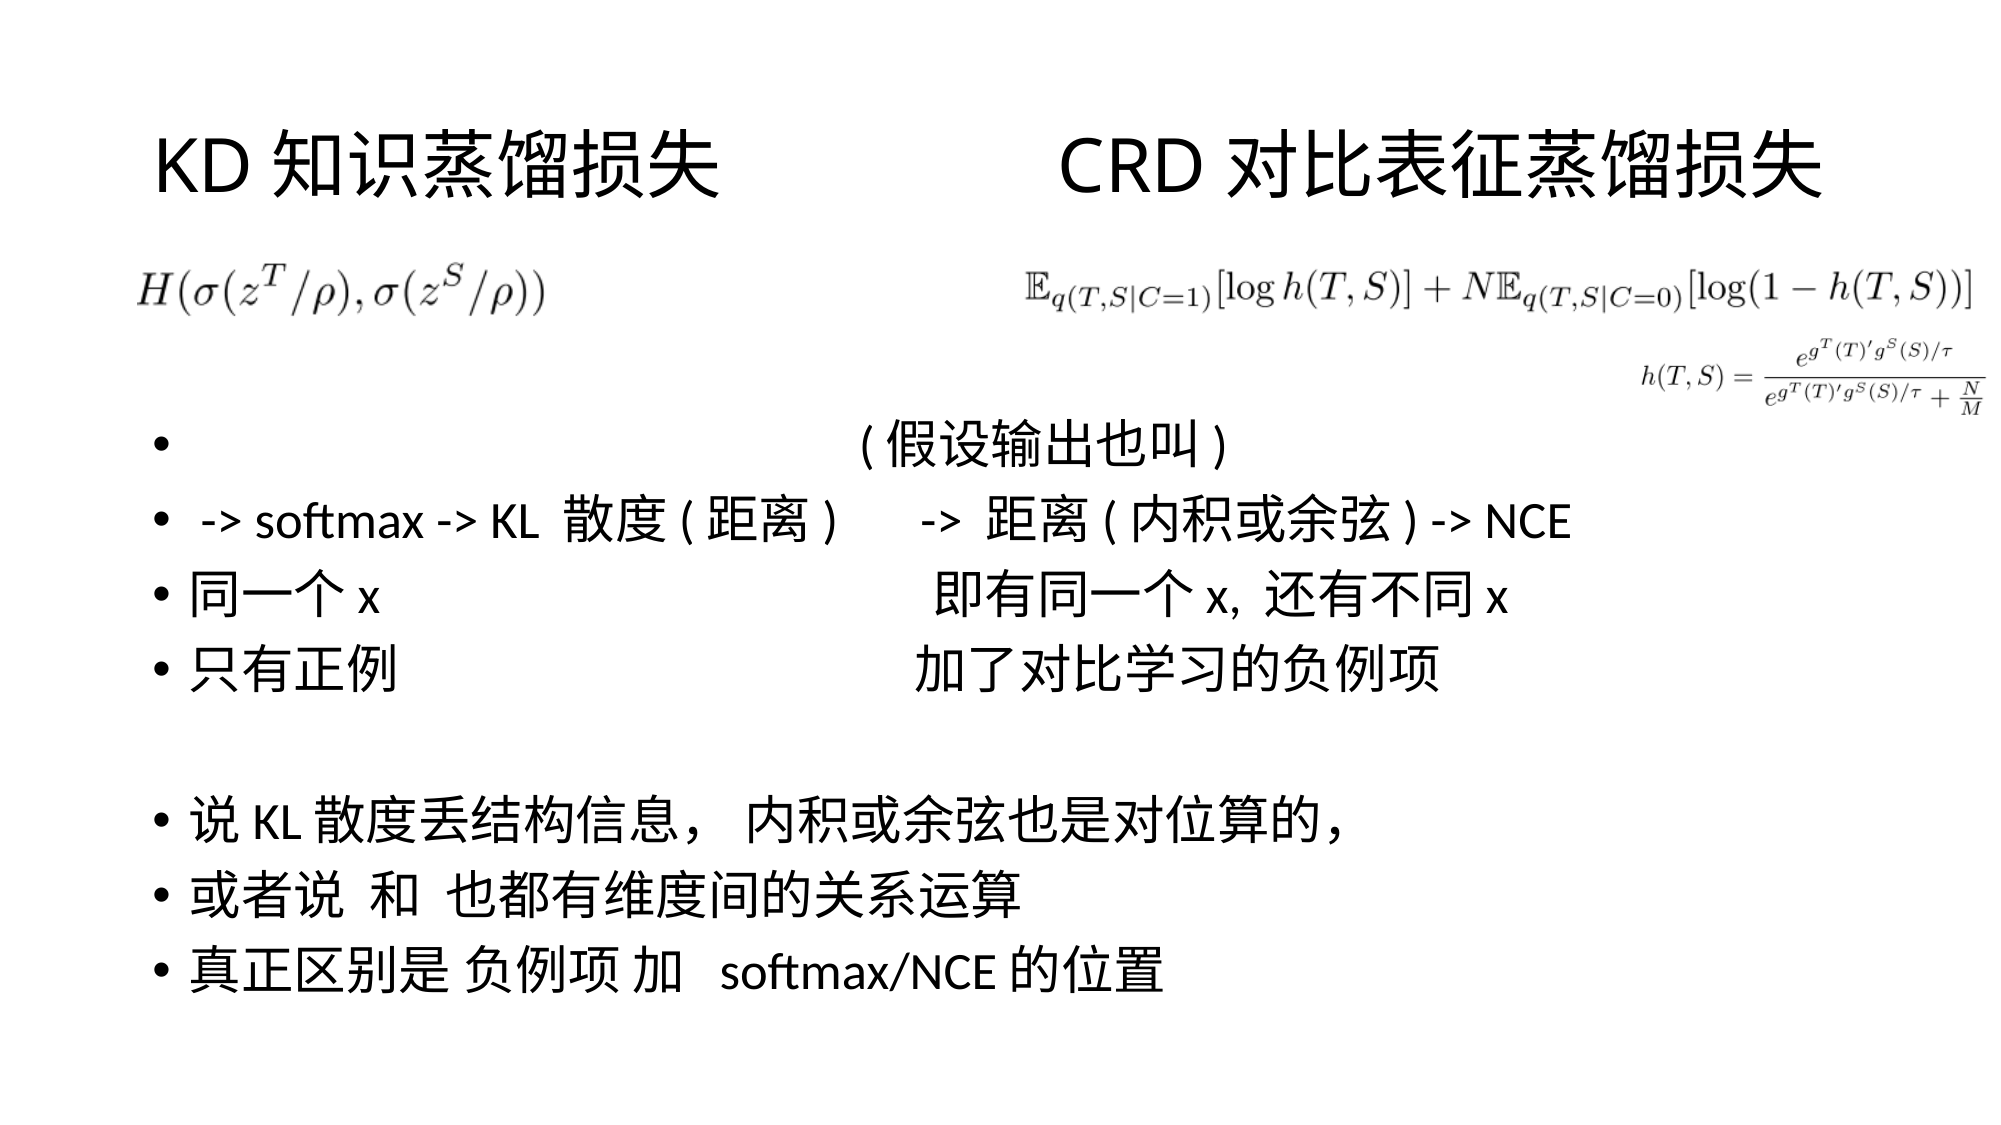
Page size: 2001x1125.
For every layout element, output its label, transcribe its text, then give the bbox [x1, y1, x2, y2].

picture [1020, 250, 2000, 426]
picture [137, 249, 557, 328]
title KD知识蒸馏损失 CRD对比表征蒸馏损失 [137, 59, 1863, 278]
